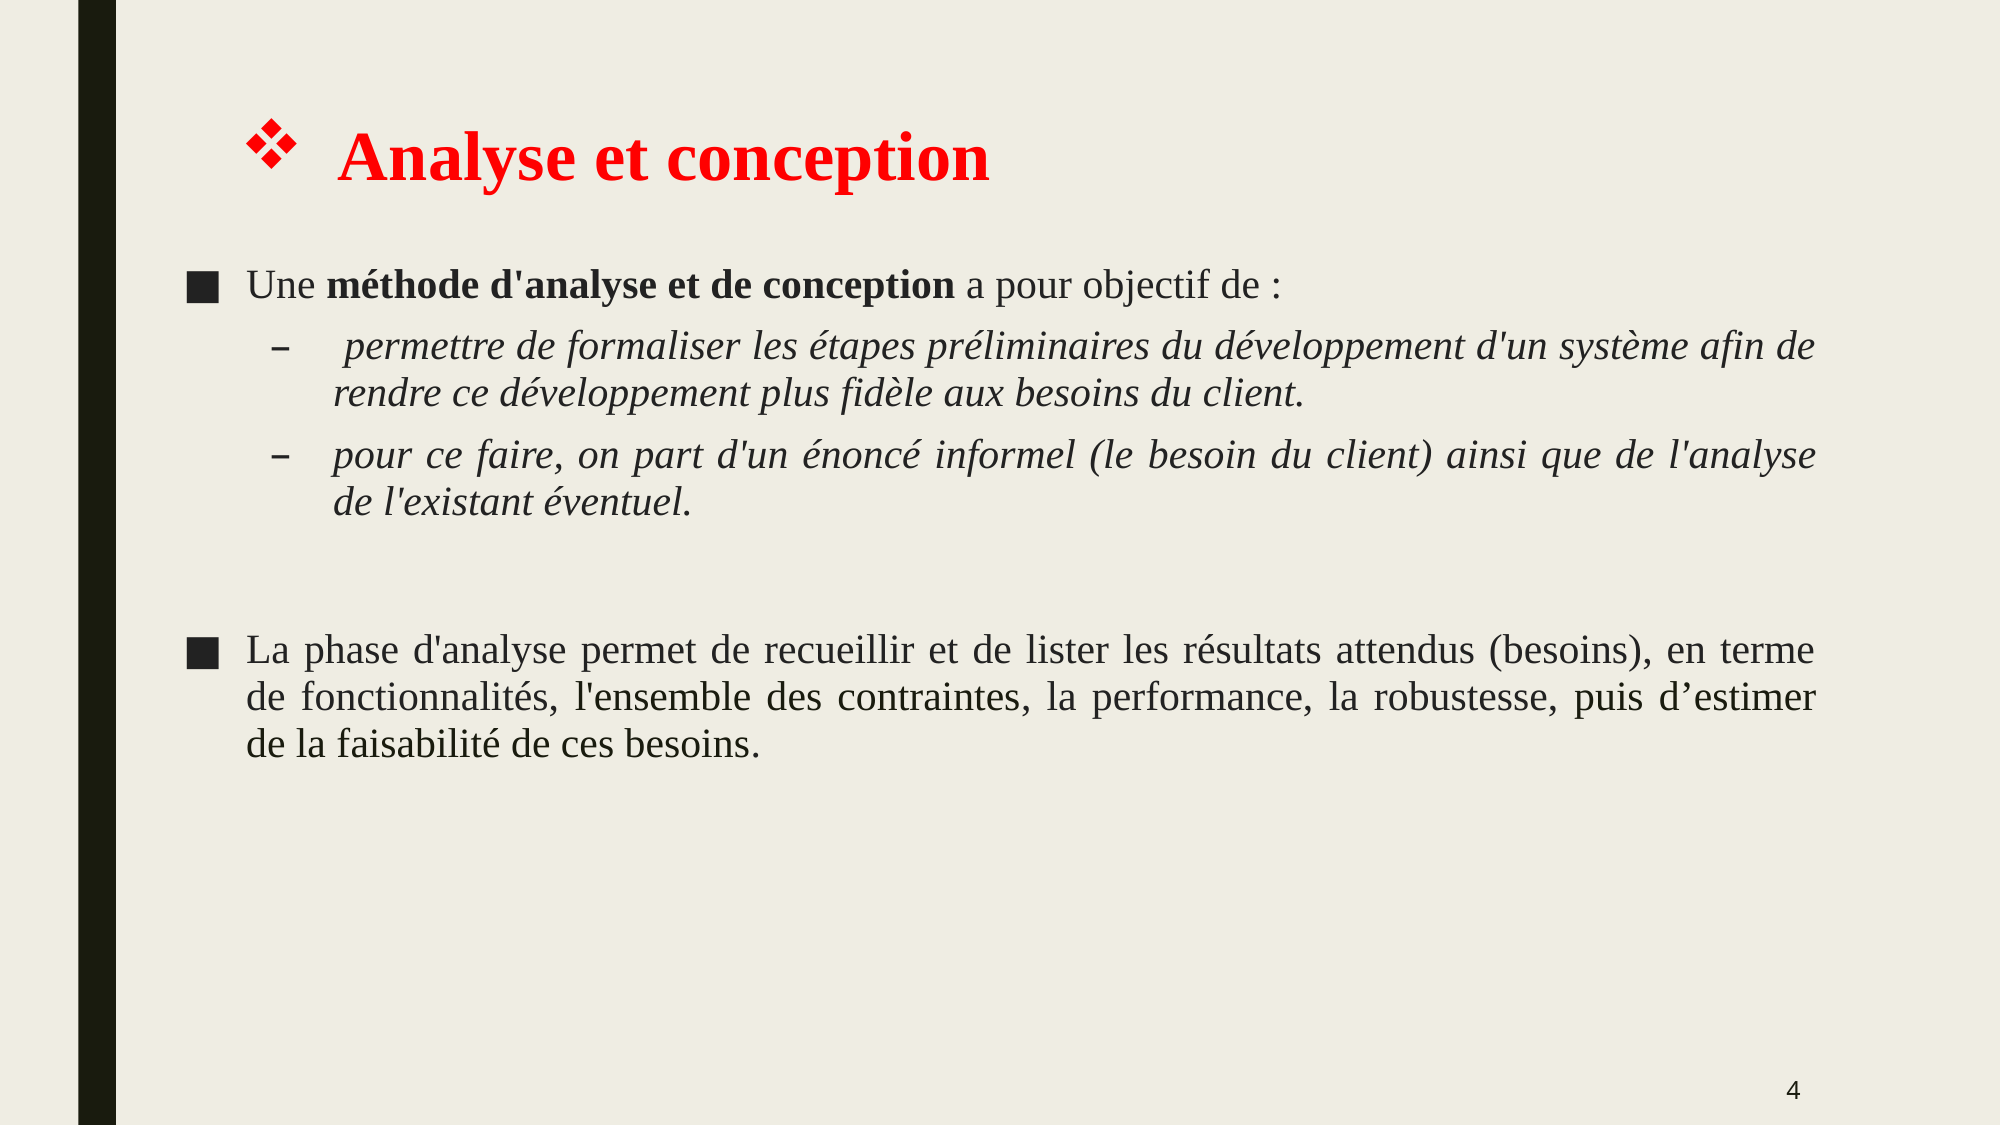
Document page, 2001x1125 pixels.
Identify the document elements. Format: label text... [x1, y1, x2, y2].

slide_number 4 [1553, 1058, 1816, 1125]
list Une méthode d'analyse et de conception a pour objectif de : permettre de formaliser les étapes préliminaires du développement d'un système afin de rendre ce développement plus fidèle aux besoins du client. pour ce faire, on part d'un énoncé informel (le besoin du client) ainsi que de l'analyse de l'existant éventuel. La phase d'analyse permet de recueillir et de lister les résultats attendus (besoins), en terme de fonctionnalités, l'ensemble des contraintes, la performance, la robustesse, puis d’estimer de la faisabilité de ces besoins. [168, 253, 1832, 1013]
title Analyse et conception [225, 112, 1800, 204]
